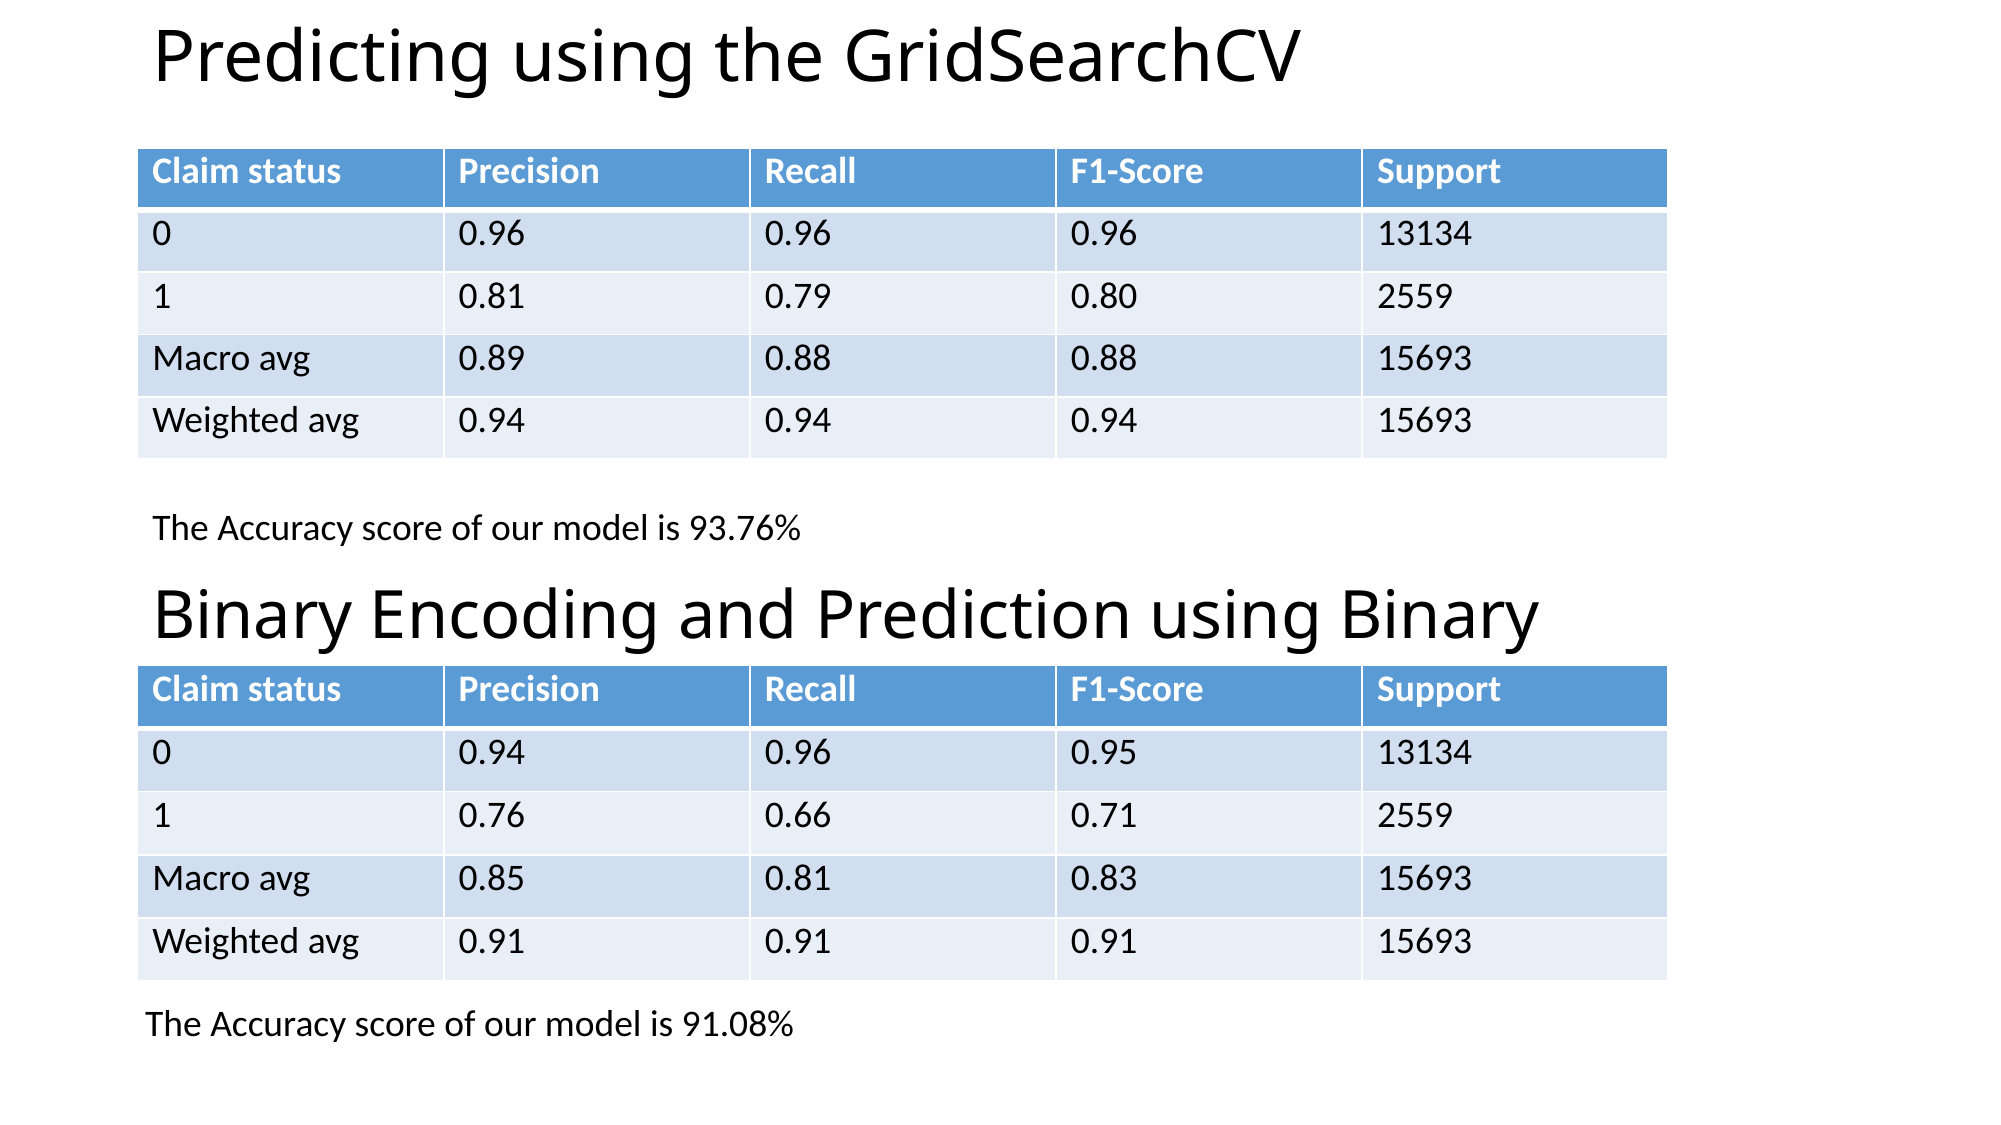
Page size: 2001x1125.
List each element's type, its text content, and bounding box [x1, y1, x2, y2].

table_cell 0.91 [751, 919, 1055, 980]
table_header Support [1363, 149, 1667, 207]
table_cell 15693 [1363, 335, 1667, 396]
text_box Binary Encoding and Prediction using Binary Encoder [137, 564, 1749, 774]
table_cell 0.89 [445, 335, 749, 396]
table_cell 0.96 [751, 213, 1055, 271]
table_cell Macro avg [138, 856, 443, 917]
table_header Precision [445, 149, 749, 207]
table_cell 2559 [1363, 792, 1667, 854]
table_cell 0.94 [445, 731, 749, 791]
table_cell 0.76 [445, 792, 749, 854]
table_header Support [1363, 666, 1667, 726]
table_cell 0.91 [445, 919, 749, 980]
table_cell 1 [138, 273, 443, 334]
table_cell 13134 [1363, 213, 1667, 271]
table_cell 0.83 [1057, 856, 1361, 917]
table_cell 0.96 [445, 213, 749, 271]
table_cell 0.96 [751, 731, 1055, 791]
table_header Claim status [138, 149, 443, 207]
table_cell 0 [138, 213, 443, 271]
table_cell 15693 [1363, 856, 1667, 917]
table_cell 0.91 [1057, 919, 1361, 980]
table_cell 0.85 [445, 856, 749, 917]
table_cell Macro avg [138, 335, 443, 396]
table_cell 13134 [1363, 731, 1667, 791]
table_cell 0.88 [751, 335, 1055, 396]
table_header F1-Score [1057, 149, 1361, 207]
table_header Claim status [138, 666, 443, 726]
table_header Recall [751, 149, 1055, 207]
table_cell 15693 [1363, 398, 1667, 458]
table_cell 0.94 [1057, 398, 1361, 458]
table_cell 0.96 [1057, 213, 1361, 271]
table_cell 0.80 [1057, 273, 1361, 334]
table_cell 1 [138, 792, 443, 854]
table_cell 0.88 [1057, 335, 1361, 396]
table_cell 0.66 [751, 792, 1055, 854]
table_cell 0.94 [445, 398, 749, 458]
table_cell 2559 [1363, 273, 1667, 334]
table_cell 0.95 [1057, 731, 1361, 791]
table_header F1-Score [1057, 666, 1361, 726]
table_cell 0.94 [751, 398, 1055, 458]
title Predicting using the GridSearchCV [137, 11, 1863, 105]
table_cell Weighted avg [138, 398, 443, 458]
table_cell 0.81 [445, 273, 749, 334]
table_cell 0 [138, 731, 443, 791]
table_header Precision [445, 666, 749, 726]
table_cell 15693 [1363, 919, 1667, 980]
text_box The Accuracy score of our model is 91.08% [130, 991, 1669, 1097]
table_cell 0.79 [751, 273, 1055, 334]
table_header Recall [751, 666, 1055, 726]
table_cell 0.81 [751, 856, 1055, 917]
table_cell Weighted avg [138, 919, 443, 980]
table_cell 0.71 [1057, 792, 1361, 854]
text_box The Accuracy score of our model is 93.76% [137, 495, 1628, 564]
